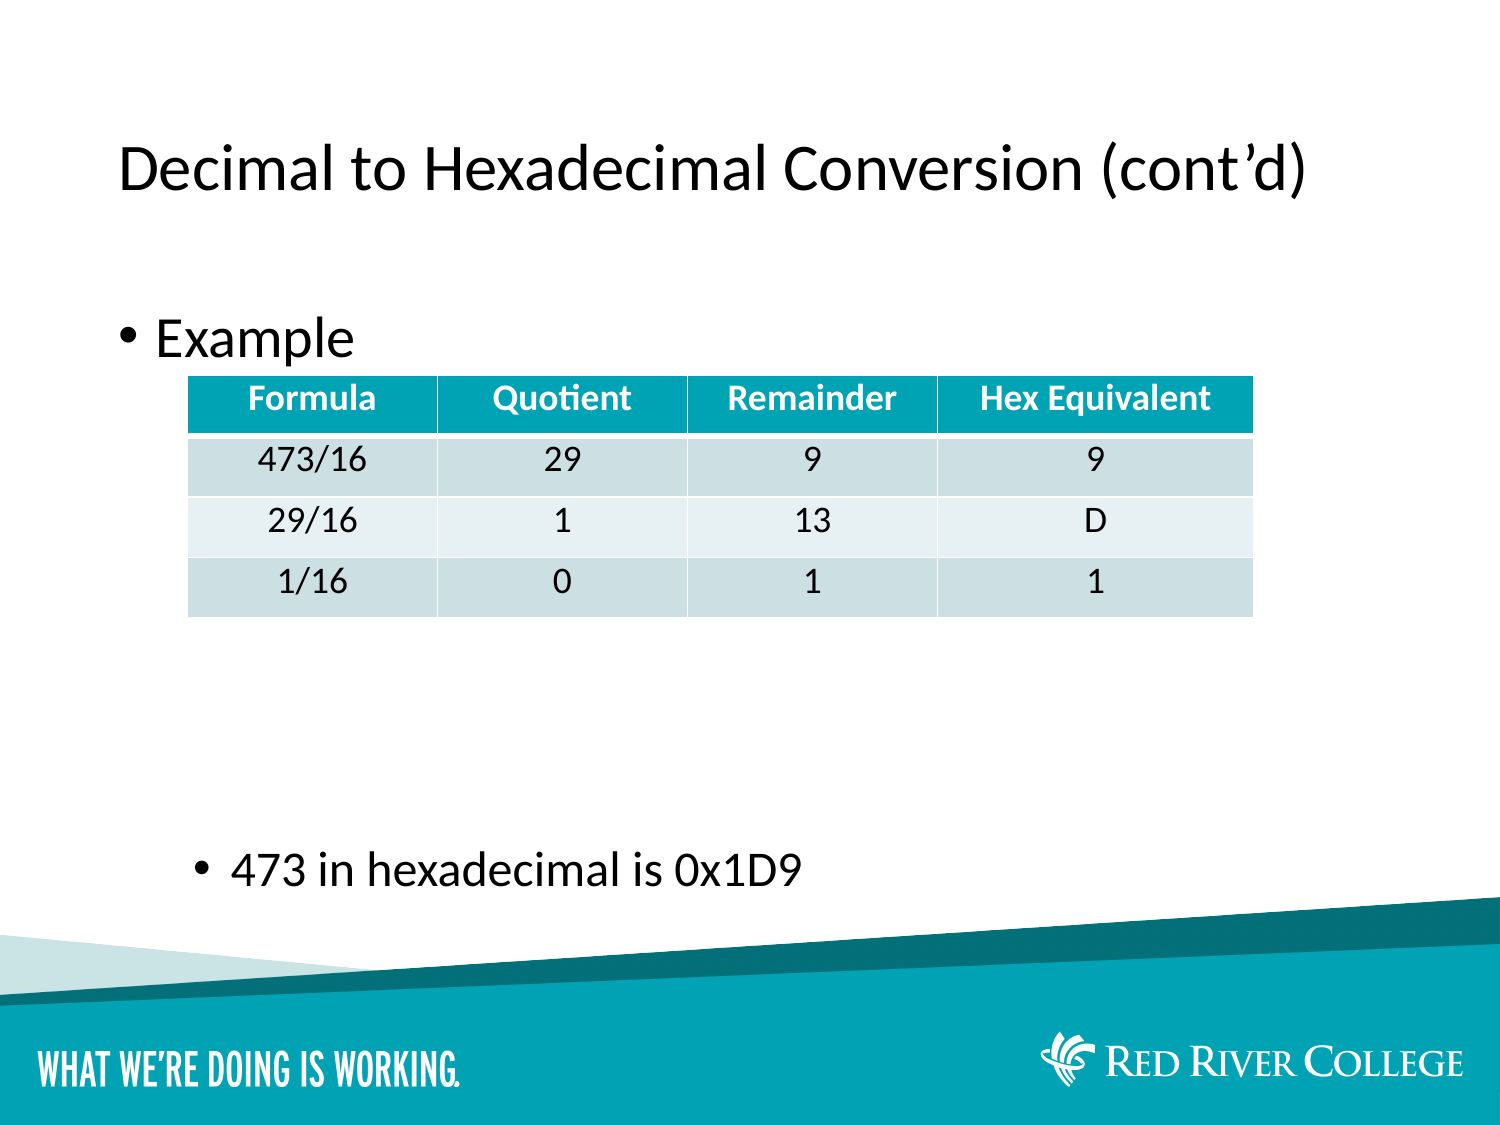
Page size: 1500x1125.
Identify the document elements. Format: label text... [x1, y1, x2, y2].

table_header Quotient [438, 376, 687, 433]
table_cell 0 [438, 558, 687, 617]
table_header Formula [188, 376, 437, 433]
table_header Hex Equivalent [938, 376, 1253, 433]
title Decimal to Hexadecimal Conversion (cont’d) [103, 59, 1397, 278]
table_cell 473/16 [188, 439, 437, 496]
table_cell 29 [438, 439, 687, 496]
list Example Convert 473 to hexadecimal 473 in hexadecimal is 0x1D9 [103, 299, 1397, 1014]
table_cell 13 [688, 498, 937, 557]
table_cell 9 [938, 439, 1253, 496]
picture [0, 0, 1500, 1125]
table_cell 9 [688, 439, 937, 496]
table_cell 1 [938, 558, 1253, 617]
table_cell 29/16 [188, 498, 437, 557]
table_cell 1 [438, 498, 687, 557]
table_cell 1/16 [188, 558, 437, 617]
table_cell 1 [688, 558, 937, 617]
table_header Remainder [688, 376, 937, 433]
table_cell D [938, 498, 1253, 557]
